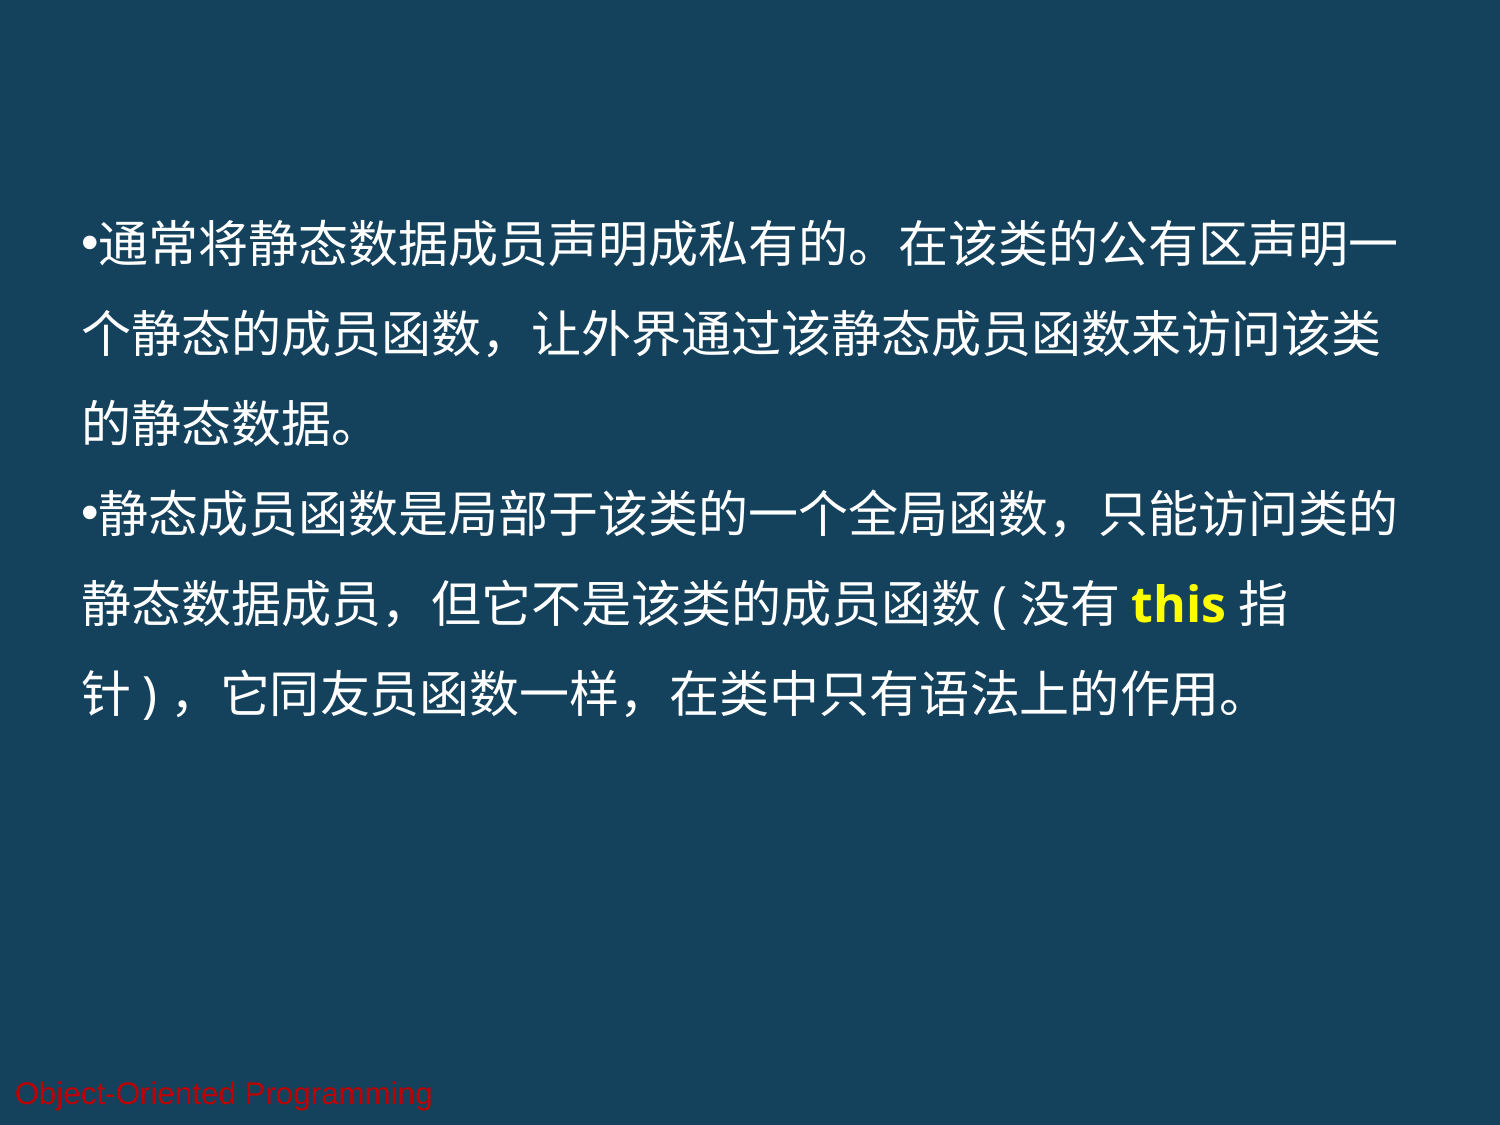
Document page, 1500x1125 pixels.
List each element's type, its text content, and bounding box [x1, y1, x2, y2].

text_box 通常将静态数据成员声明成私有的。在该类的公有区声明一个静态的成员函数，让外界通过该静态成员函数来访问该类的静态数据。 静态成员函数是局部于该类的一个全局函数，只能访问类的静态数据成员，但它不是该类的成员函数(没有this指针)，它同友员函数一样，在类中只有语法上的作用。 [65, 175, 1415, 730]
footer Object-Oriented Programming [0, 1062, 601, 1122]
